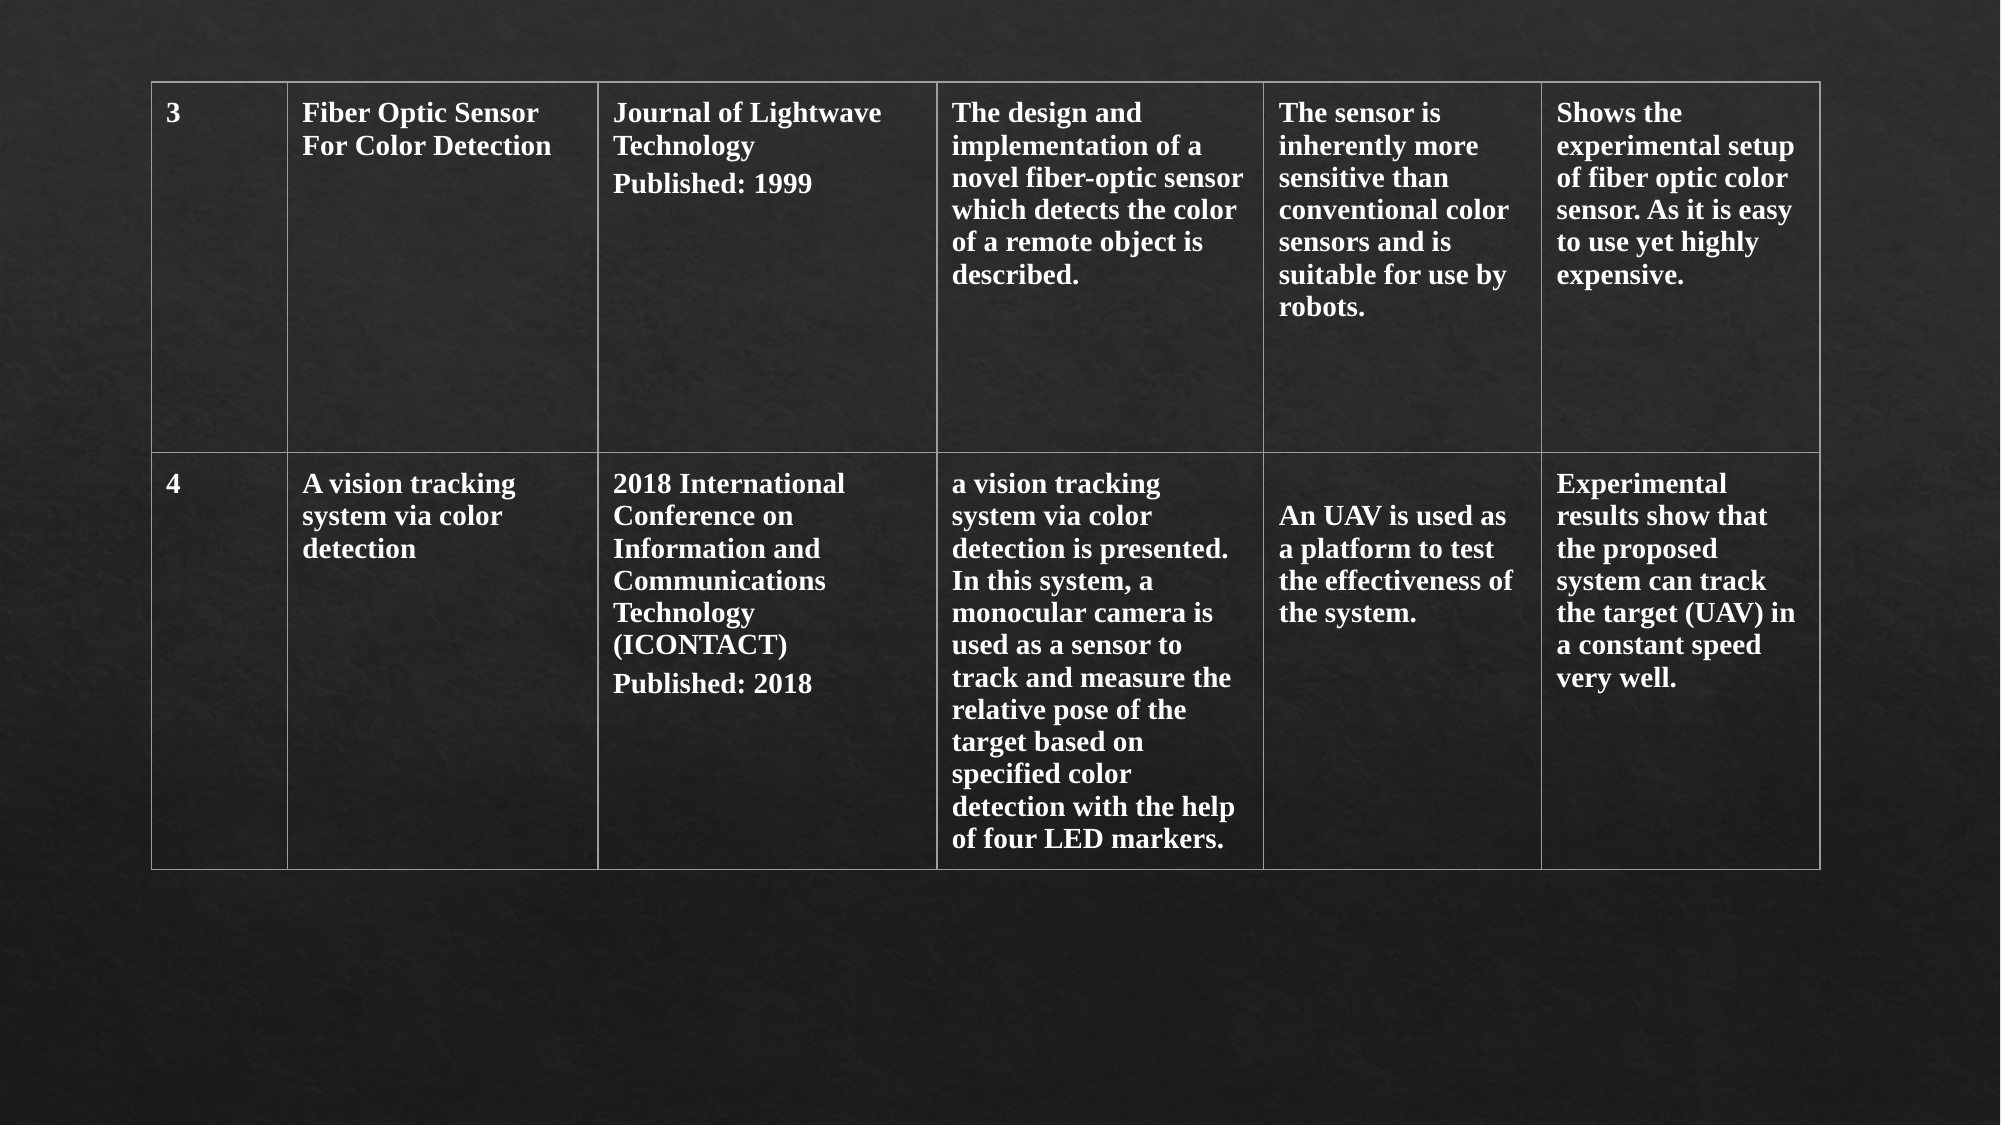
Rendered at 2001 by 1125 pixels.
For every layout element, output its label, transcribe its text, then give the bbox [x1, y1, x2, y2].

table_cell A vision tracking system via color detection [288, 453, 597, 869]
table_header 3 [152, 83, 287, 452]
table_cell 2018 International Conference on Information and Communications Technology (ICONTACT) Published: 2018 [599, 453, 936, 869]
table_header The design and implementation of a novel fiber-optic sensor which detects the color of a remote object is described. [938, 83, 1263, 452]
table_cell 4 [152, 453, 287, 869]
table_header Shows the experimental setup of fiber optic color sensor. As it is easy to use yet highly expensive. [1542, 83, 1819, 452]
table_header Fiber Optic Sensor For Color Detection [288, 83, 597, 452]
table_header Journal of Lightwave Technology Published: 1999 [599, 83, 936, 452]
table_cell An UAV is used as a platform to test the effectiveness of the system. [1264, 453, 1541, 869]
picture [0, 0, 2001, 1125]
table_cell Experimental results show that the proposed system can track the target (UAV) in a constant speed very well. [1542, 453, 1819, 869]
table_cell a vision tracking system via color detection is presented. In this system, a monocular camera is used as a sensor to track and measure the relative pose of the target based on specified color detection with the help of four LED markers. [938, 453, 1263, 869]
table_header The sensor is inherently more sensitive than conventional color sensors and is suitable for use by robots. [1264, 83, 1541, 452]
